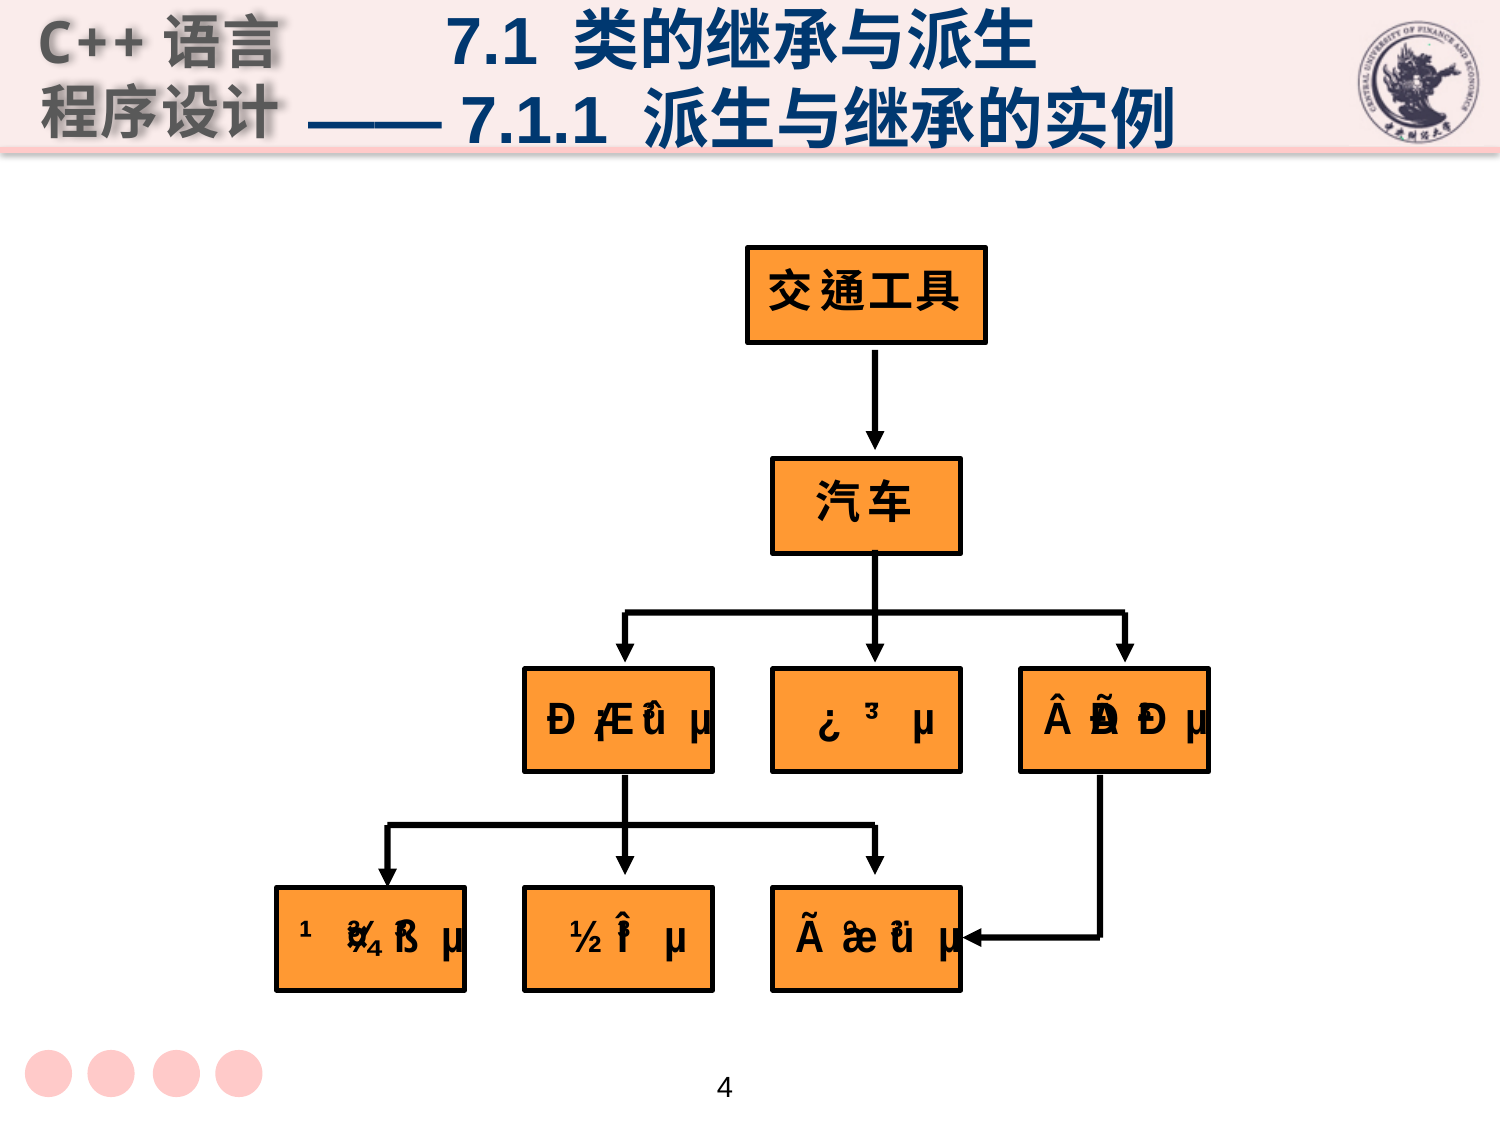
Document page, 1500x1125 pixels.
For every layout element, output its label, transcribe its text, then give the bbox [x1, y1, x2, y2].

picture [0, 0, 1500, 147]
slide_number 4 [674, 1046, 776, 1125]
text_box 7.1 类的继承与派生 —— 7.1.1 派生与继承的实例 [60, 42, 1425, 113]
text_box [266, 237, 1219, 1001]
